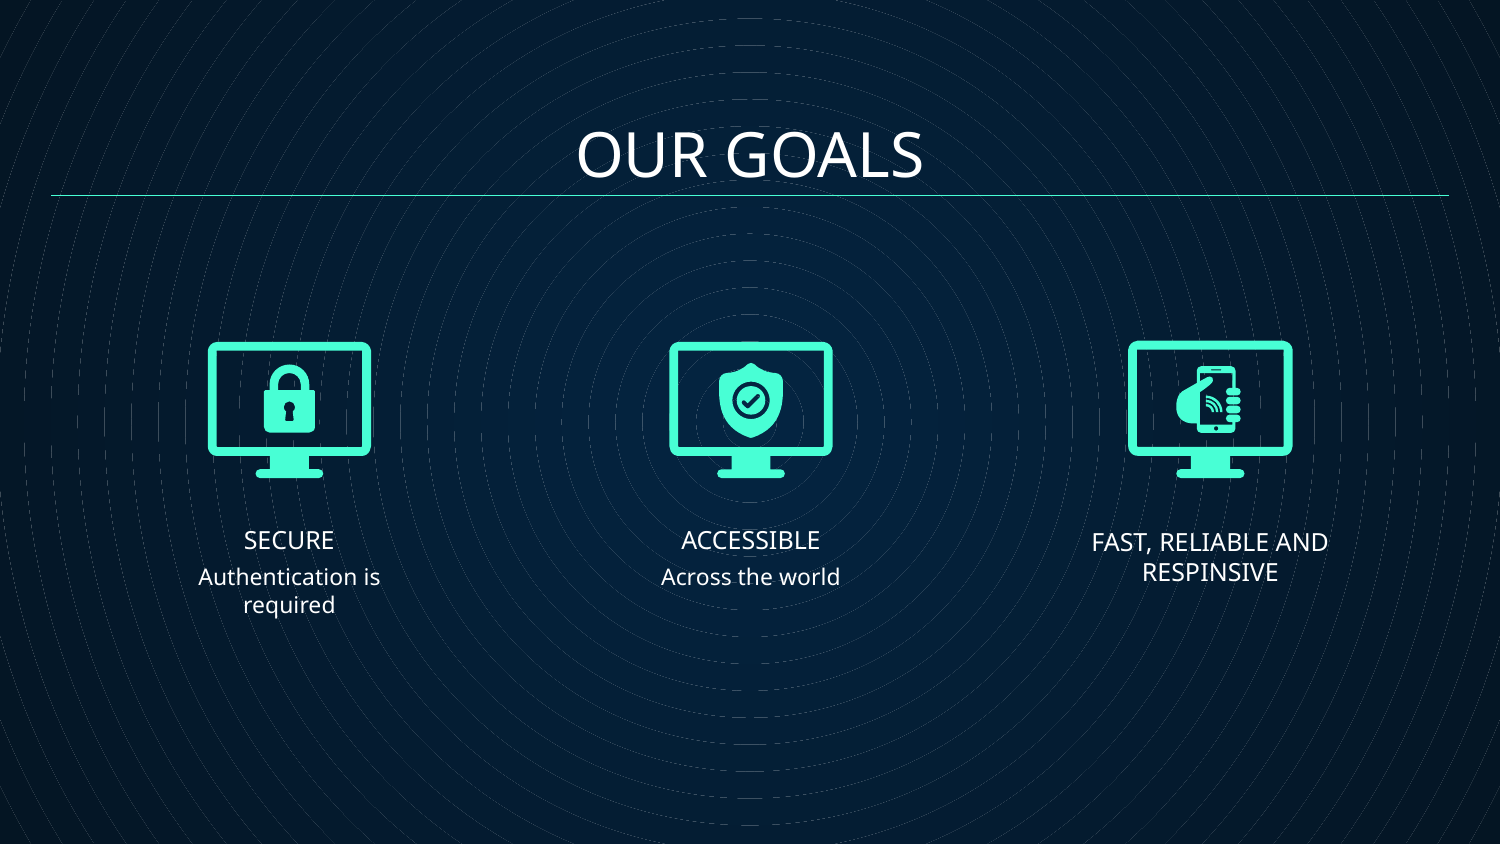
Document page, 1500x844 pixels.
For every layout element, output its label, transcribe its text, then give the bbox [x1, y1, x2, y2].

title FAST, RELIABLE AND RESPINSIVE [1040, 569, 1381, 602]
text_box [669, 341, 833, 479]
text_box [263, 364, 315, 433]
subtitle Authentication is required [134, 570, 445, 631]
title ACCESSIBLE [580, 537, 922, 570]
title OUR GOALS [51, 202, 1449, 206]
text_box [1127, 340, 1293, 479]
subtitle Across the world [596, 570, 906, 631]
text_box [207, 341, 372, 479]
title SECURE [119, 537, 460, 570]
title OUR GOALS [51, 105, 1449, 195]
